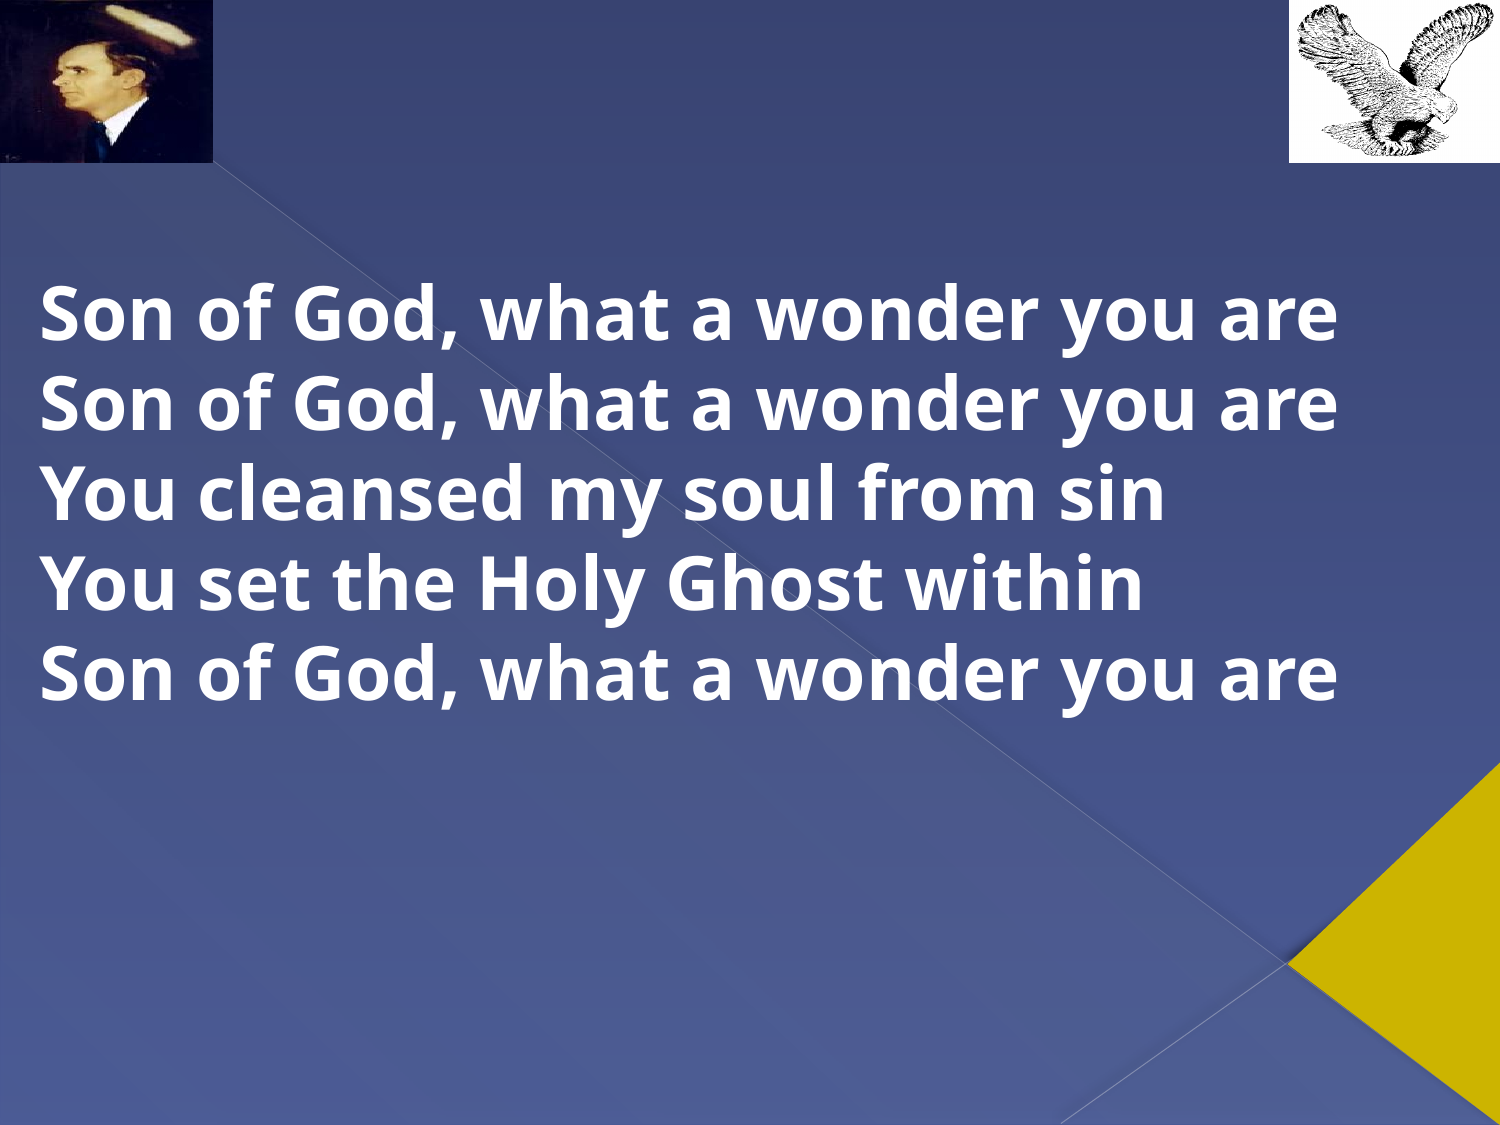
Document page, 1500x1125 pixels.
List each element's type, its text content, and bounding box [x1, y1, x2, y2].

text_box [1285, 760, 1500, 1125]
picture [1288, 0, 1500, 163]
text_box Son of God, what a wonder you are Son of God, what a wonder you are You cleansed my soul from sin You set the Holy Ghost within Son of God, what a wonder you are [24, 167, 1500, 723]
picture [0, 0, 213, 163]
